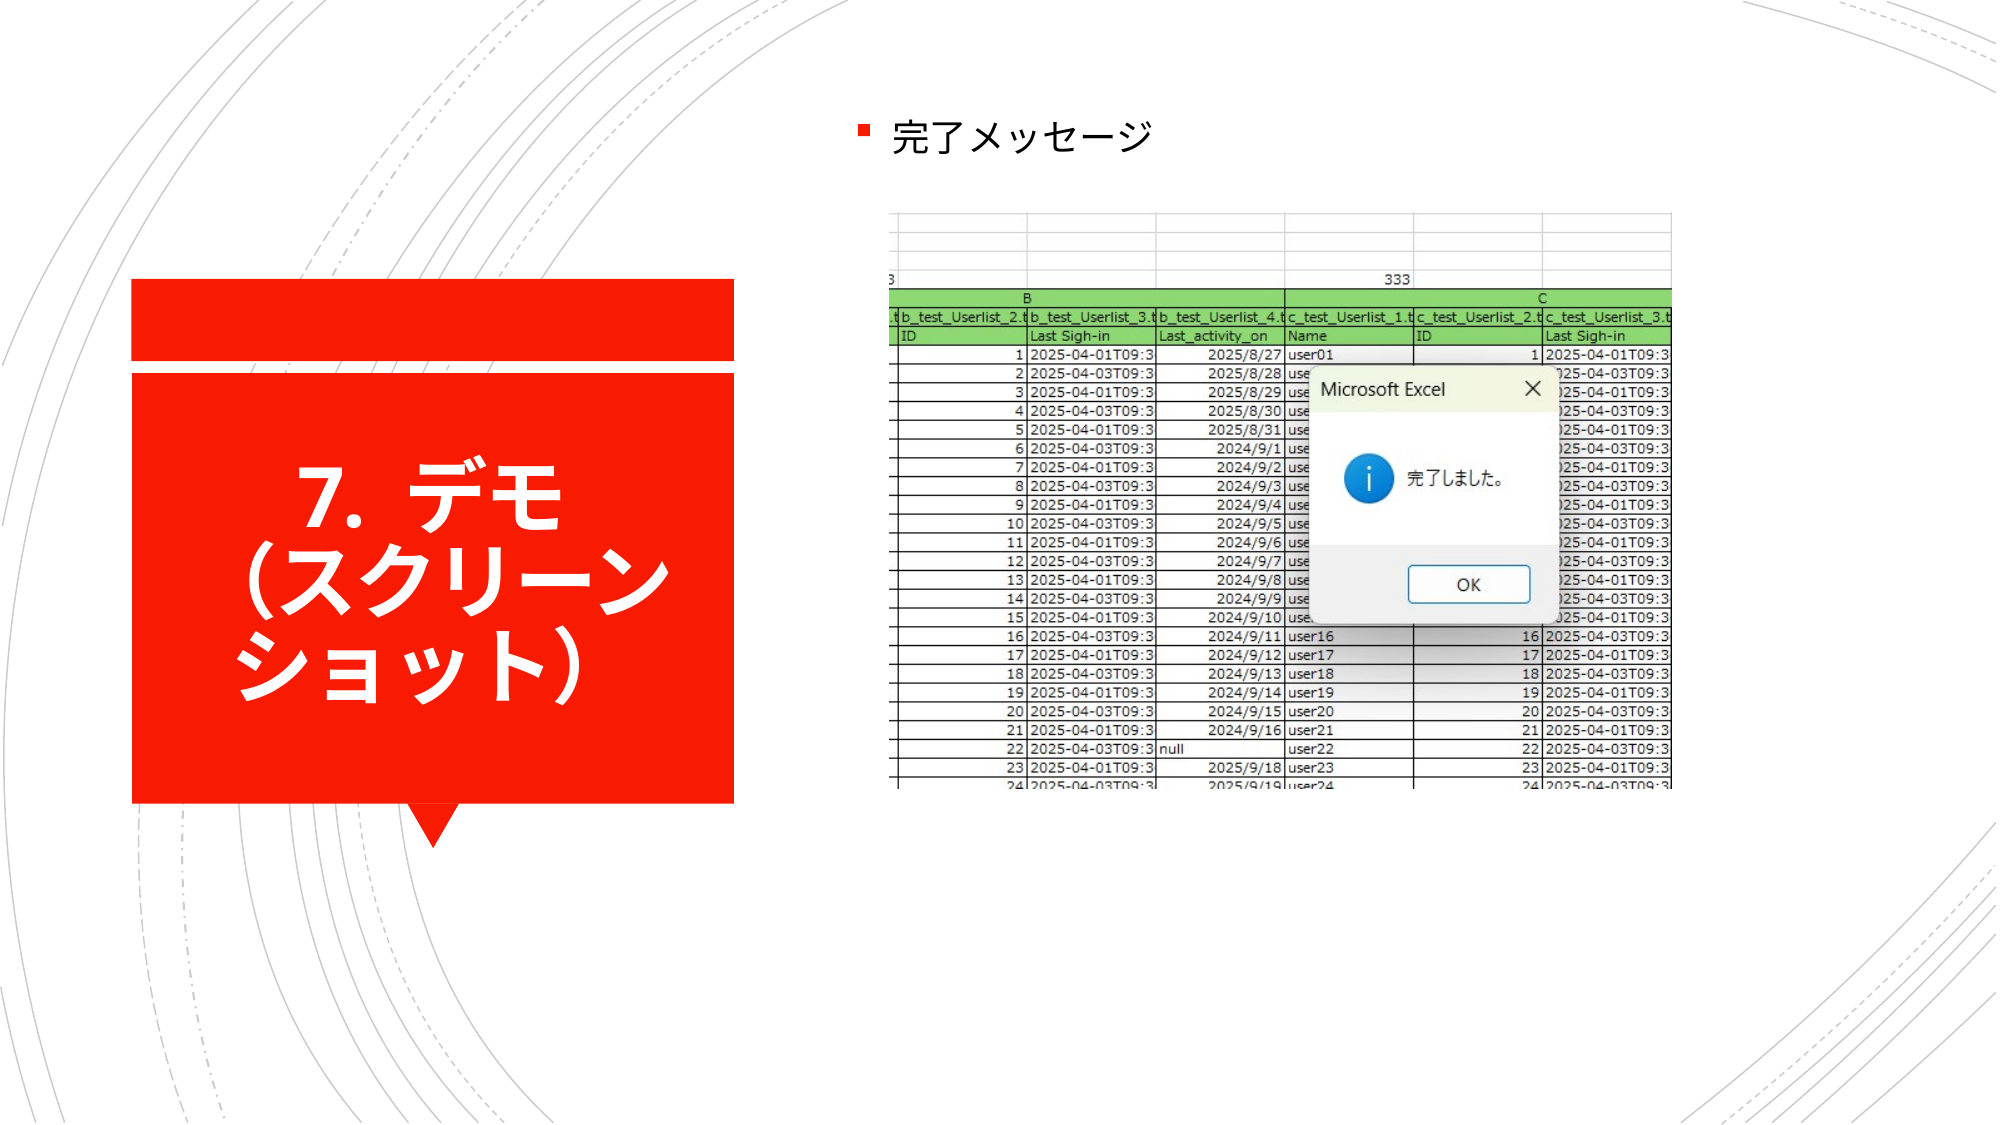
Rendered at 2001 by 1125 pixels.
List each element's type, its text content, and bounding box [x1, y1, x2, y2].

title 7. デモ （スクリーンショット） [145, 385, 720, 789]
picture [888, 211, 1672, 789]
list 完了メッセージ [839, 131, 1871, 207]
